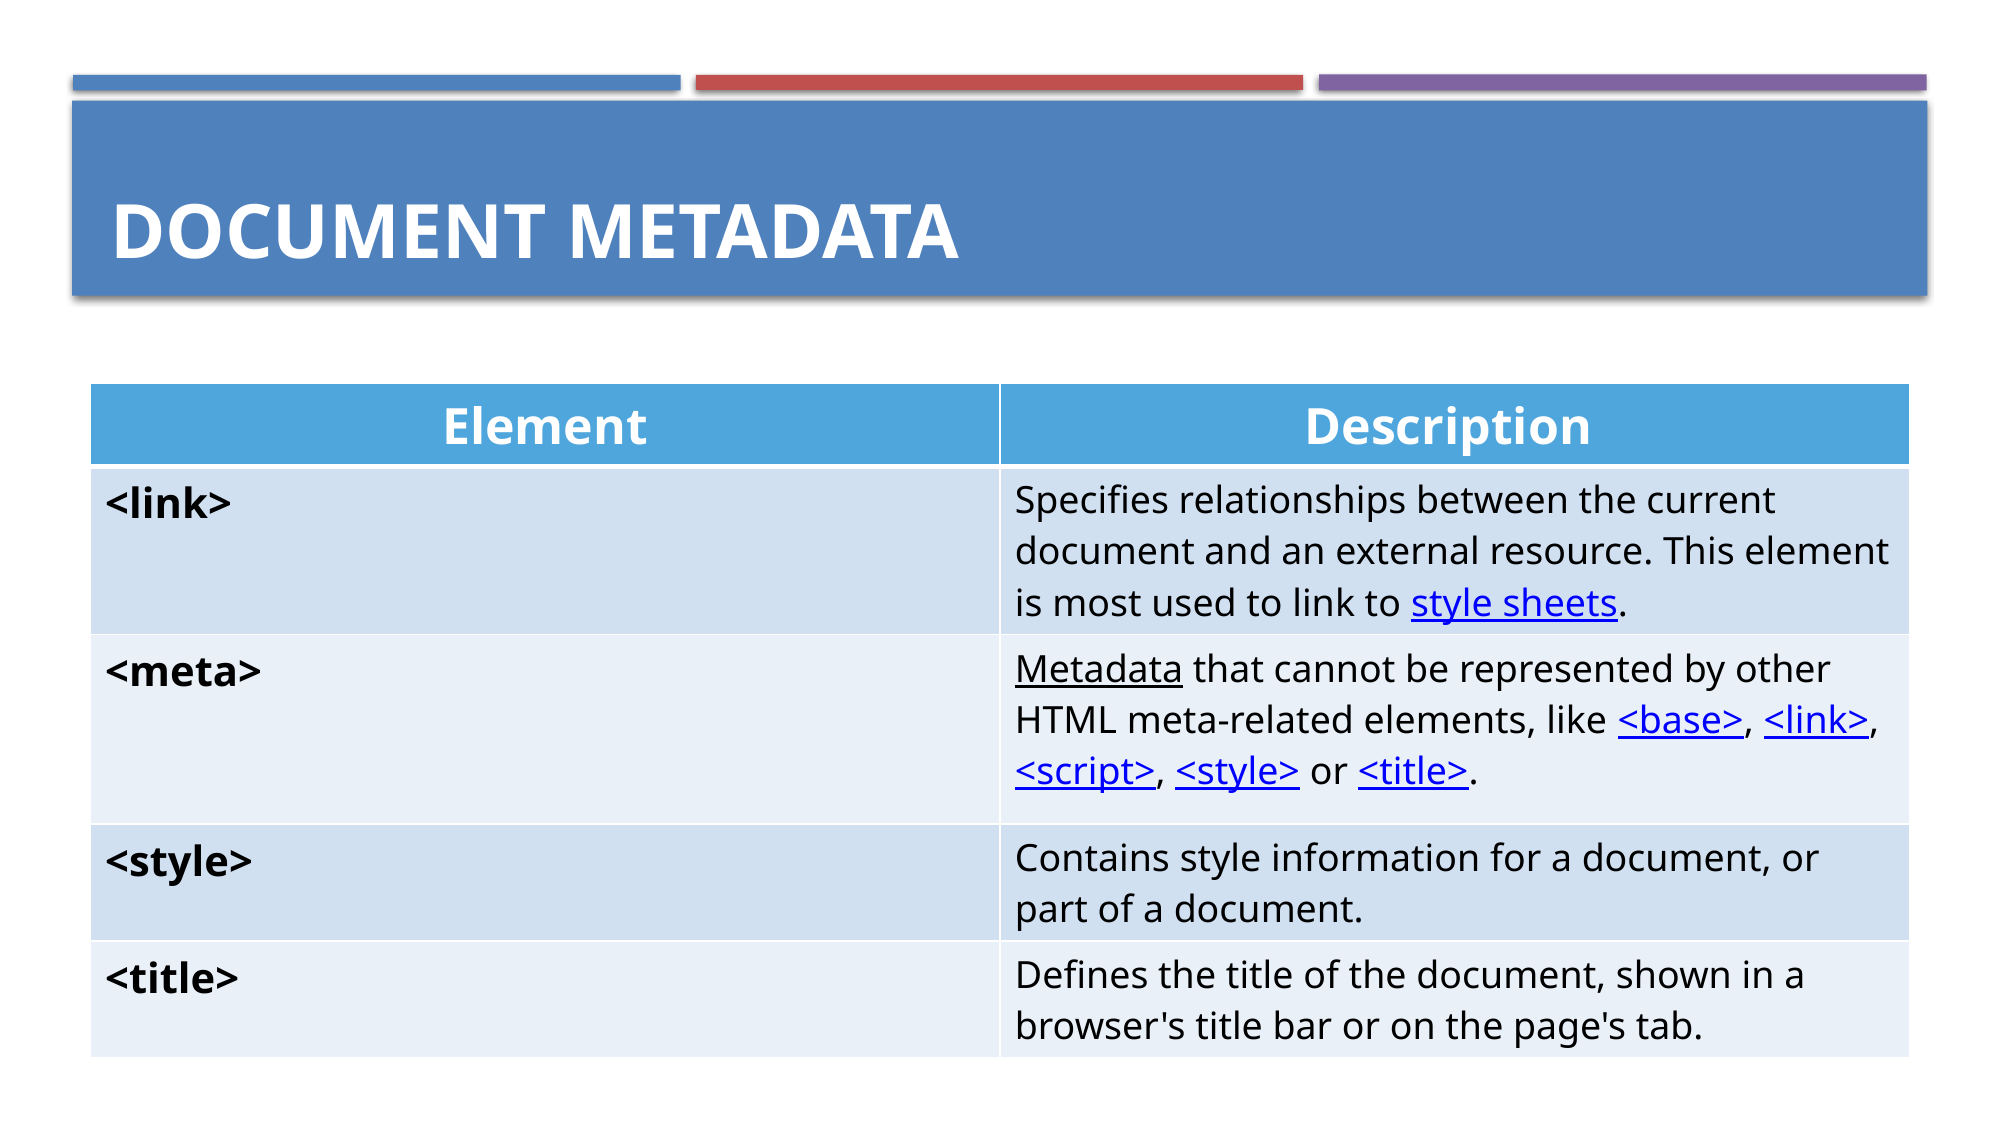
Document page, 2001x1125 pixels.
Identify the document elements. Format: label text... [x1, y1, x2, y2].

table_cell Specifies relationships between the current document and an external resource. This element is most used to link to style sheets. [1001, 469, 1909, 634]
table_cell Defines the title of the document, shown in a browser's title bar or on the page's tab. [1001, 942, 1909, 1057]
table_header Element [91, 384, 999, 464]
table_cell <style> [91, 825, 999, 940]
table_cell Metadata that cannot be represented by other HTML meta-related elements, like <base>, <link>, <script>, <style> or <title>. [1001, 635, 1909, 823]
table_cell Contains style information for a document, or part of a document. [1001, 825, 1909, 940]
text_box Document metadata [95, 115, 1905, 282]
table_header Description [1001, 384, 1909, 464]
table_cell <title> [91, 942, 999, 1057]
table_cell <link> [91, 469, 999, 634]
table_cell <meta> [91, 635, 999, 823]
